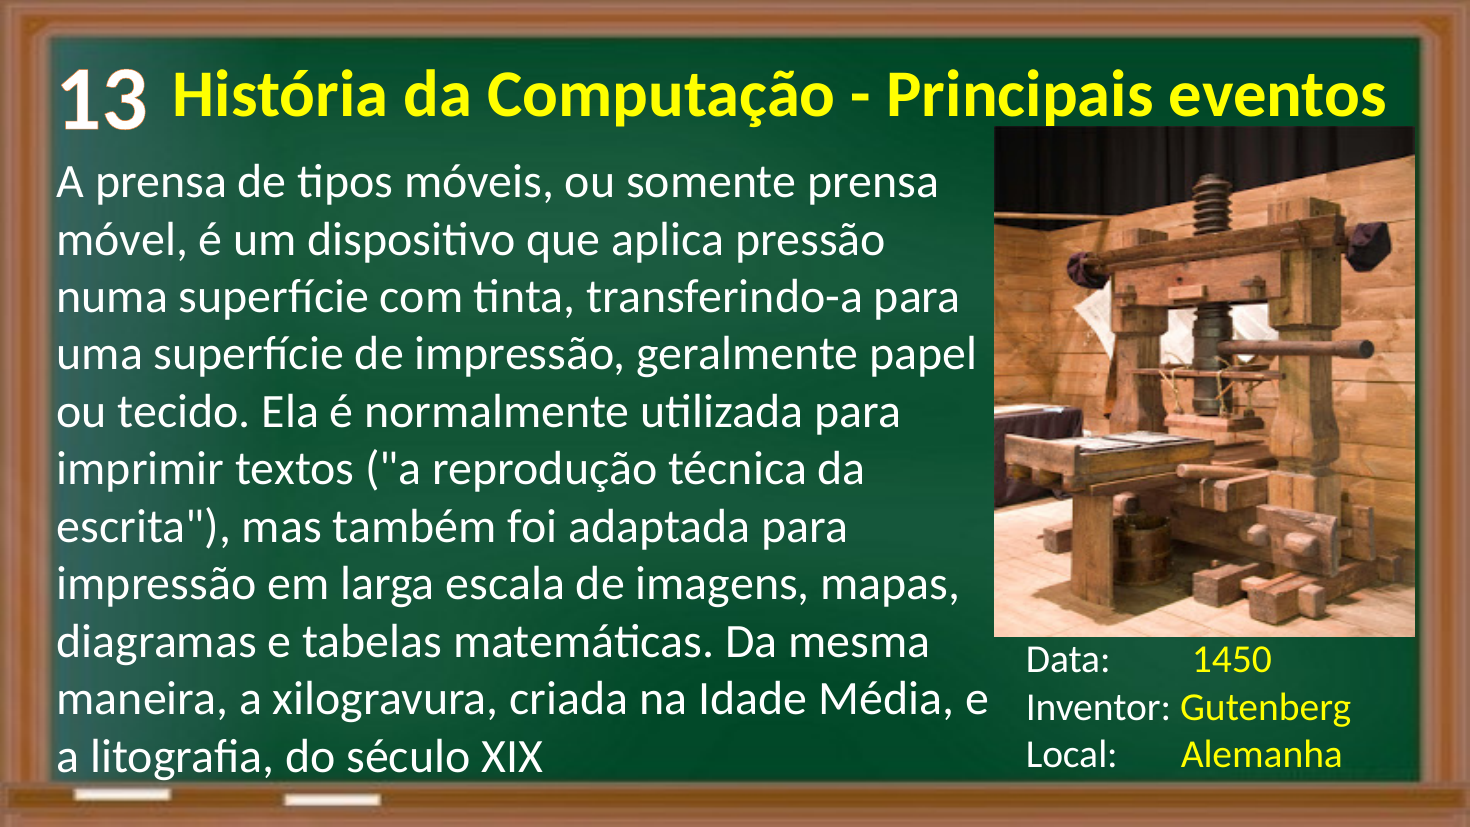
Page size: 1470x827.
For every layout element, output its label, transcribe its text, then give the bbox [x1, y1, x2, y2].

text_box História da Computação - Principais eventos [157, 42, 1438, 138]
text_box Data: 1450 Inventor: Gutenberg Local: Alemanha [1010, 625, 1438, 827]
picture [0, 0, 1470, 827]
text_box A prensa de tipos móveis, ou somente prensa móvel, é um dispositivo que aplica pressão numa superfície com tinta, transferindo-a para uma superfície de impressão, geralmente papel ou tecido. Ela é normalmente utilizada para imprimir textos ("a reprodução técnica da escrita"), mas também foi adaptada para impressão em larga escala de imagens, mapas, diagramas e tabelas matemáticas. Da mesma maneira, a xilogravura, criada na Idade Média, e a litografia, do século XIX [41, 142, 1010, 790]
text_box 13 [36, 29, 167, 155]
